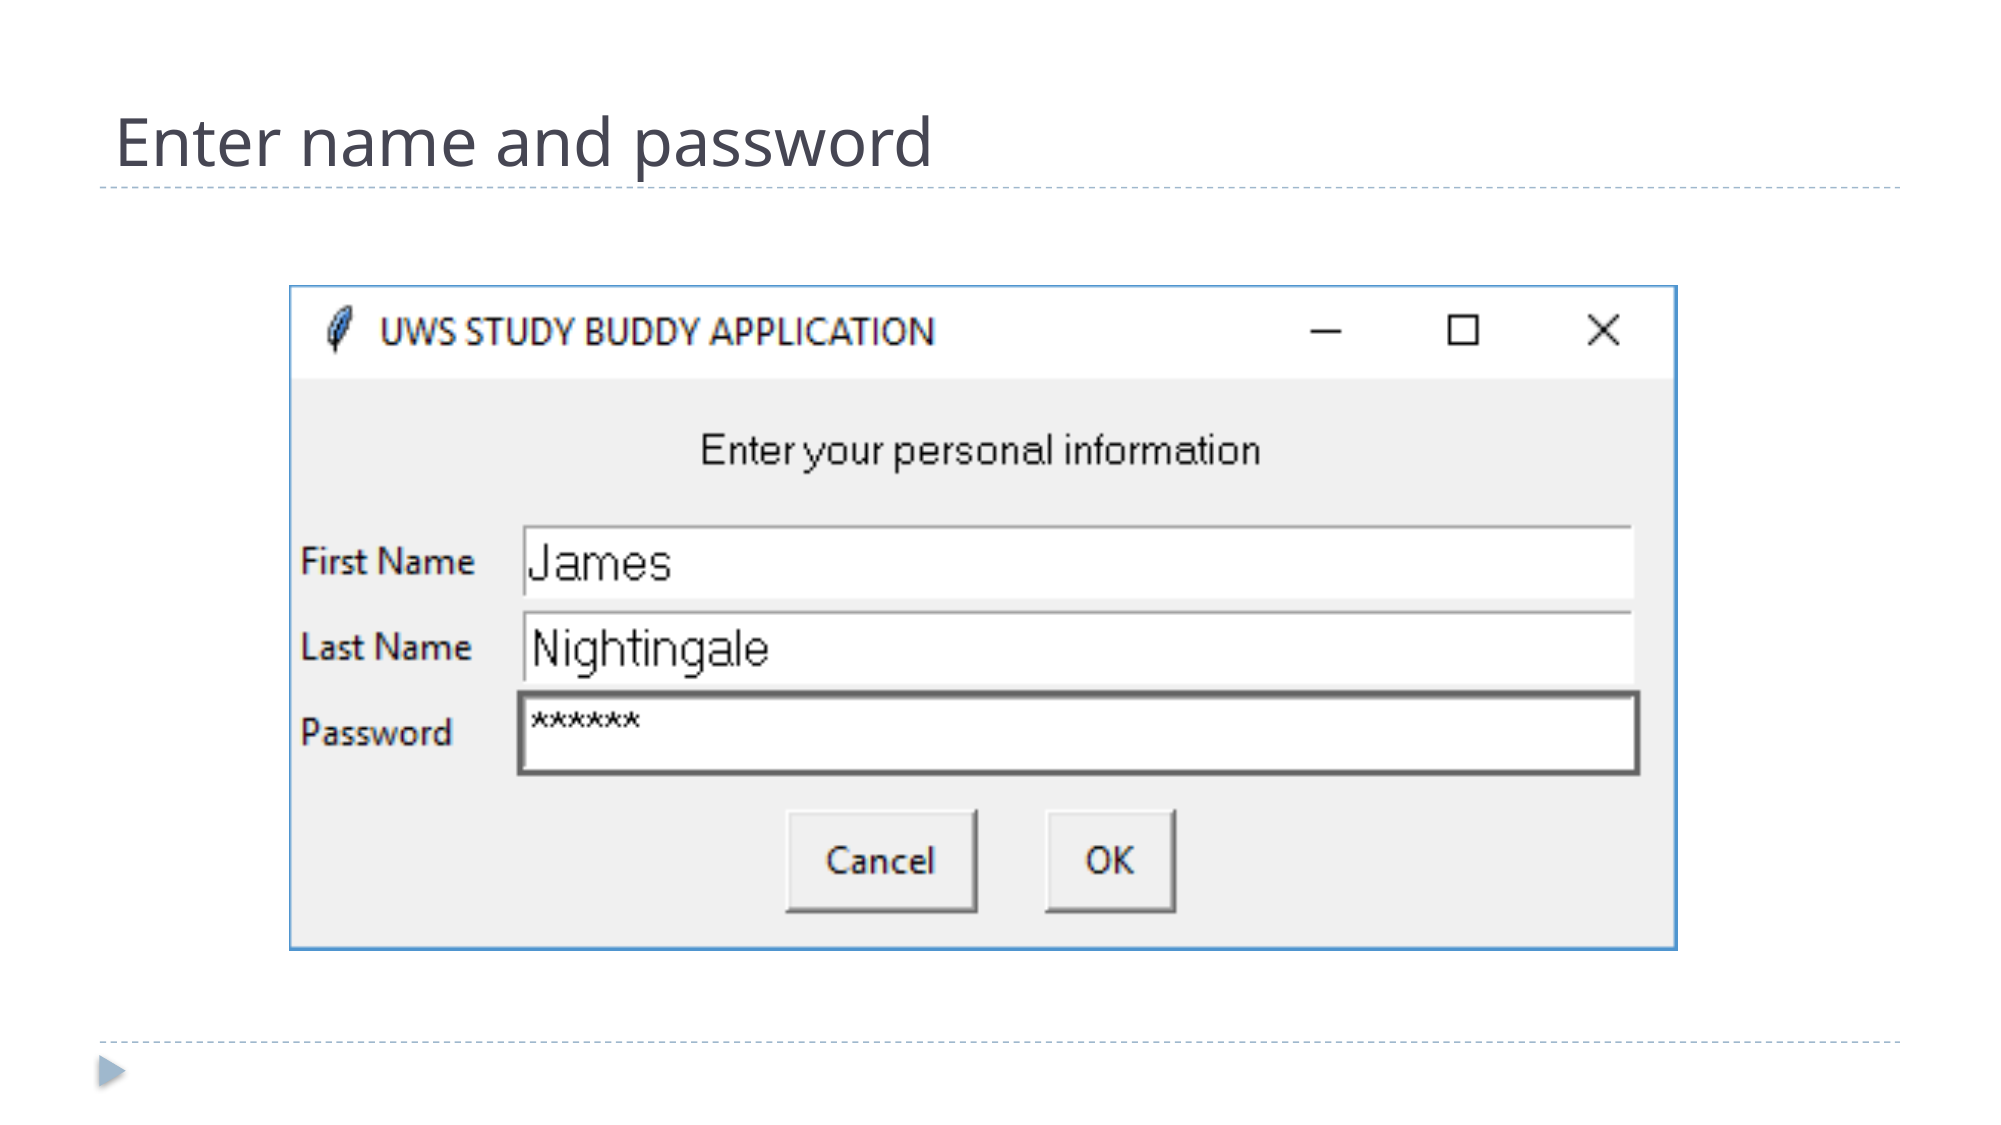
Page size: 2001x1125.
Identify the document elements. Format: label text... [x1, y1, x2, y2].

picture [289, 285, 1679, 951]
title Enter name and password [99, 24, 1900, 188]
list [181, 210, 1649, 1093]
